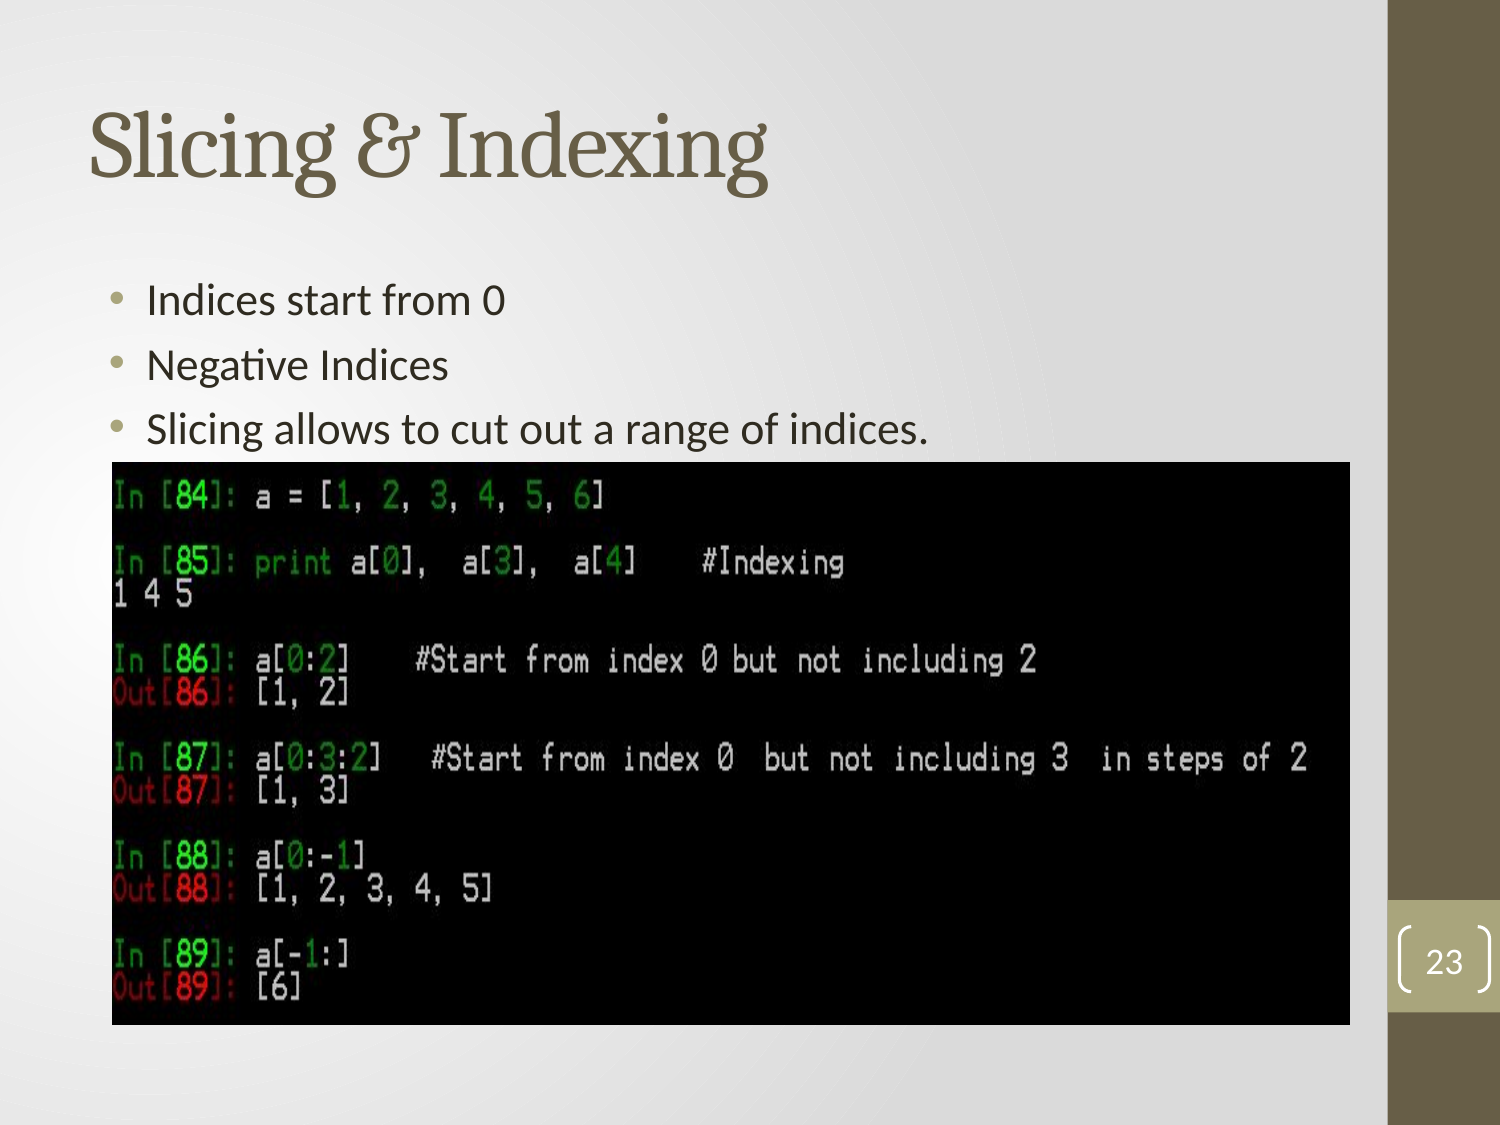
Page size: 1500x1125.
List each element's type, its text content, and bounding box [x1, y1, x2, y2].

picture [111, 461, 1351, 1026]
list Indices start from 0 Negative Indices Slicing allows to cut out a range of indices. [75, 262, 1325, 1050]
slide_number 23 [1397, 925, 1492, 994]
title Slicing & Indexing [75, 45, 1325, 233]
